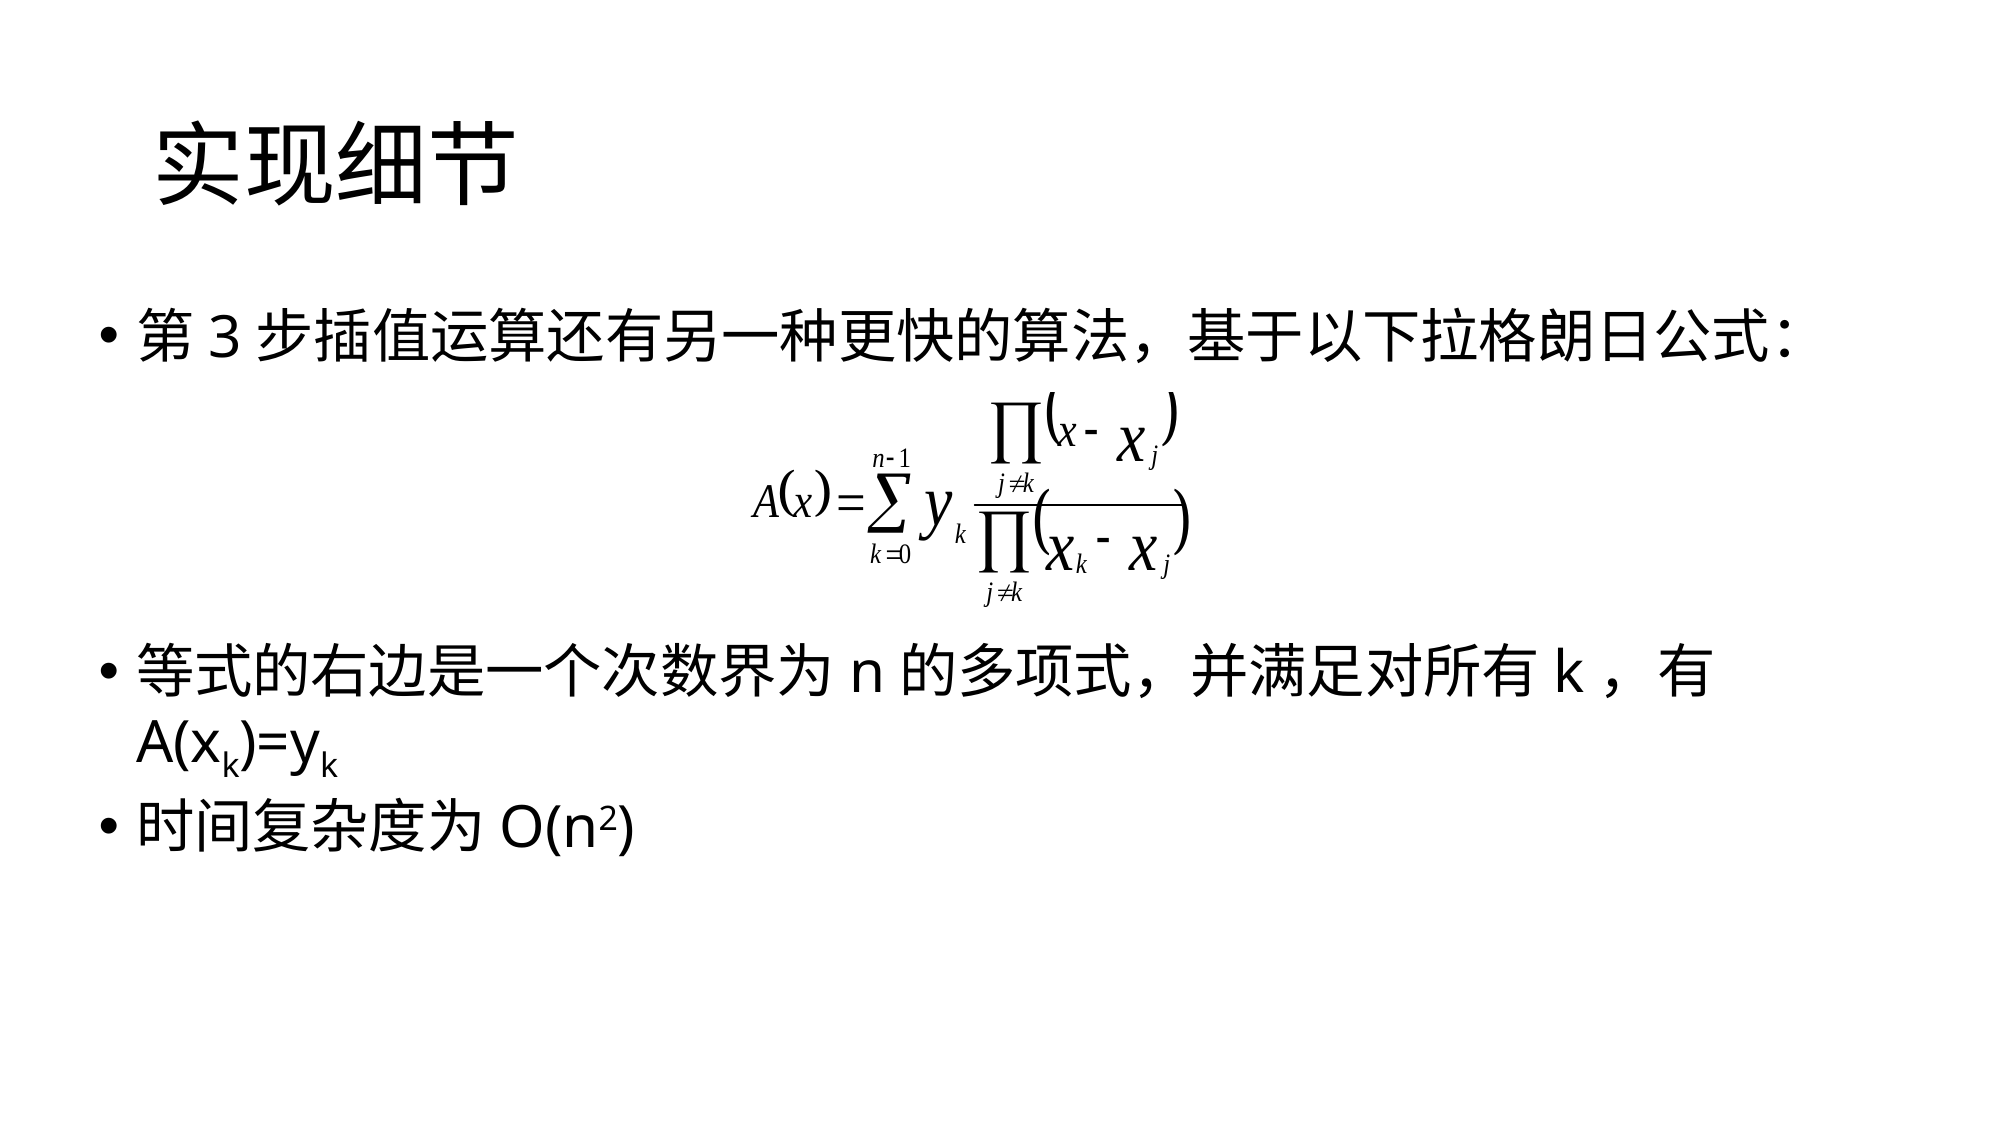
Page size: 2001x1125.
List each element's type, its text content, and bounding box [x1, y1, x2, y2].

title 实现细节 [137, 59, 1863, 278]
list 第3步插值运算还有另一种更快的算法，基于以下拉格朗日公式： 等式的右边是一个次数界为n的多项式，并满足对所有k，有A(xk)=yk 时间复杂度为O(n2) [83, 299, 1929, 1014]
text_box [743, 392, 1193, 618]
